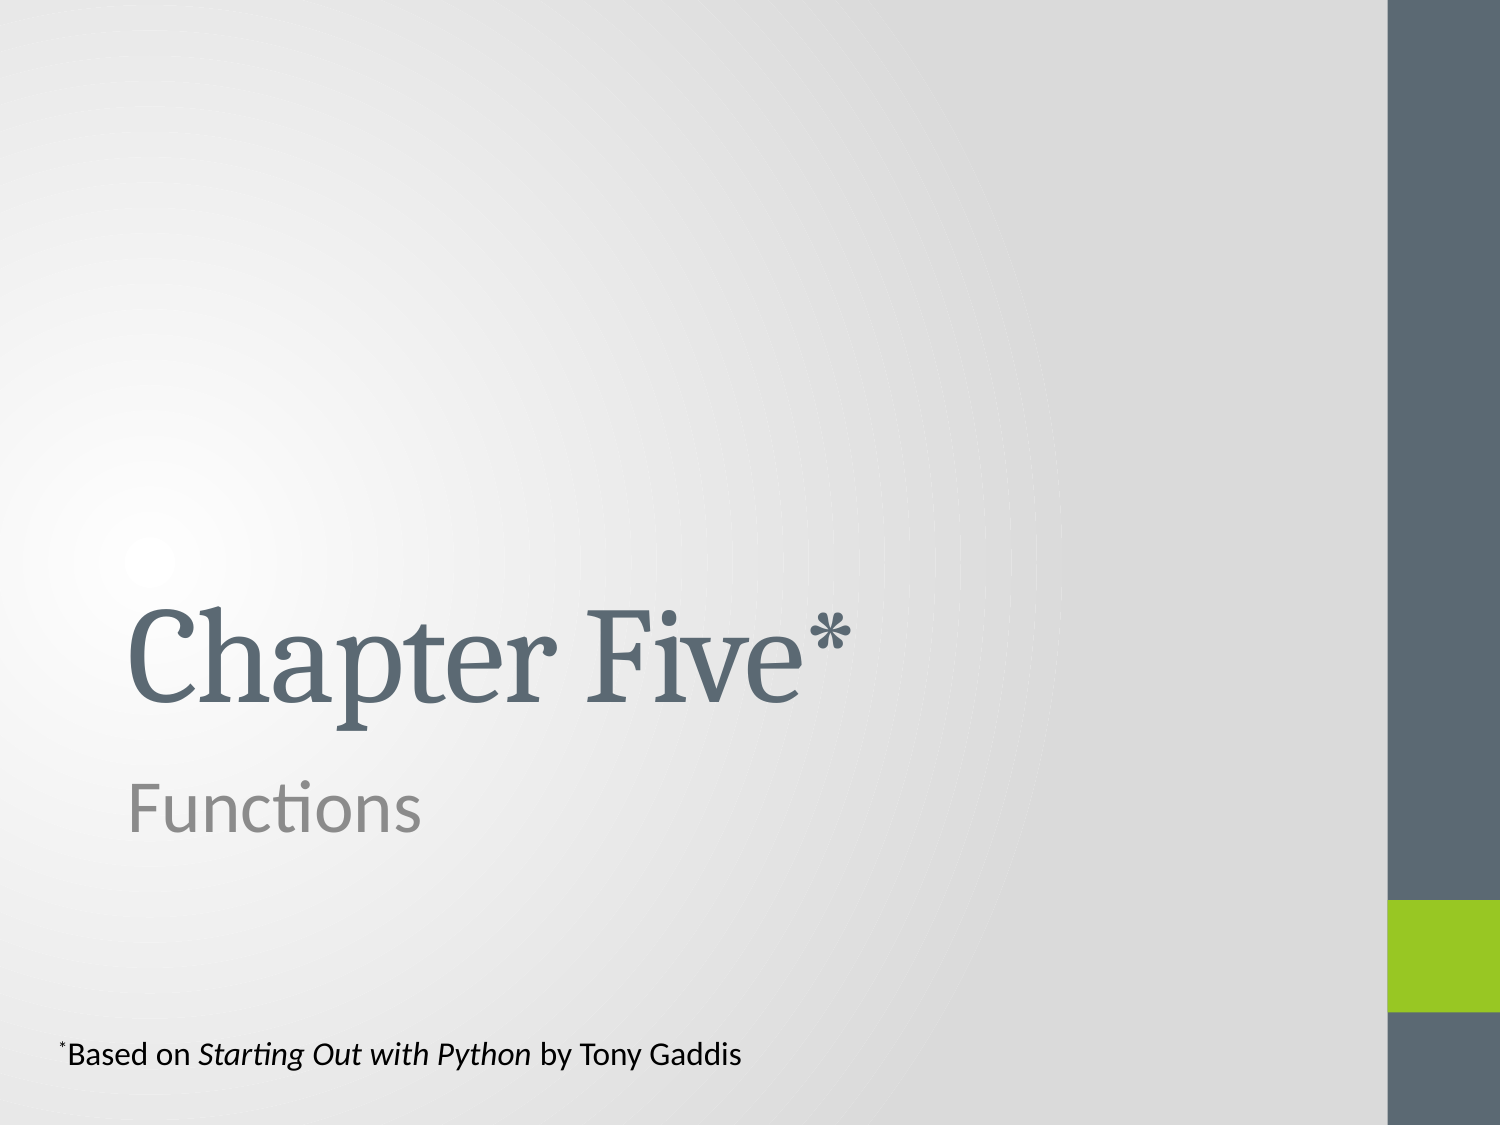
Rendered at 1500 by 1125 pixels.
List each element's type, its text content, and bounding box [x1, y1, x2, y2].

subtitle Functions [112, 750, 1173, 925]
text_box *Based on Starting Out with Python by Tony Gaddis [43, 1024, 758, 1080]
title Chapter Five* [112, 312, 1350, 738]
